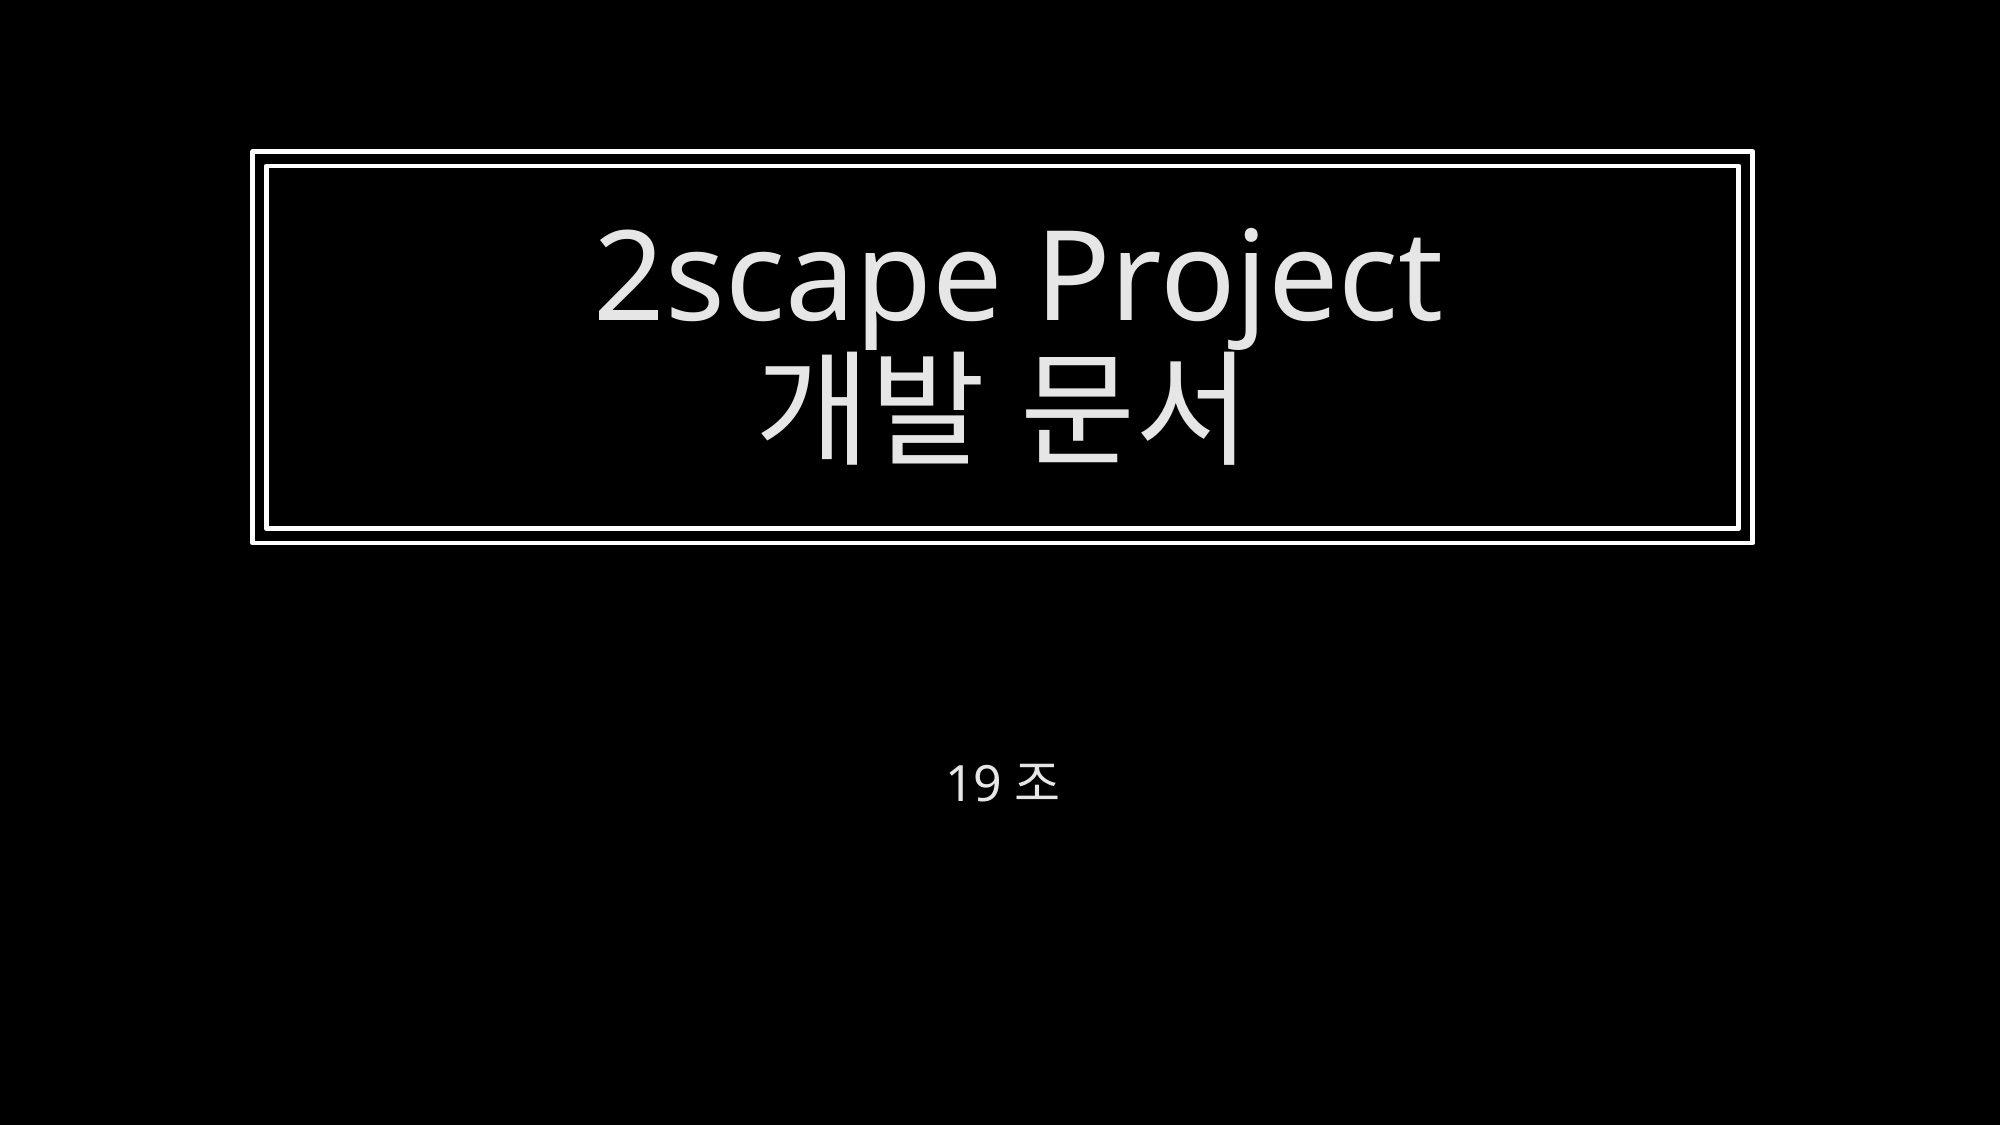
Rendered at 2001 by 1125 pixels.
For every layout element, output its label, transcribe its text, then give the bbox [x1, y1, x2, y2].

title 2scape Project 개발 문서 [250, 149, 1755, 545]
subtitle 19조 [252, 649, 1753, 922]
